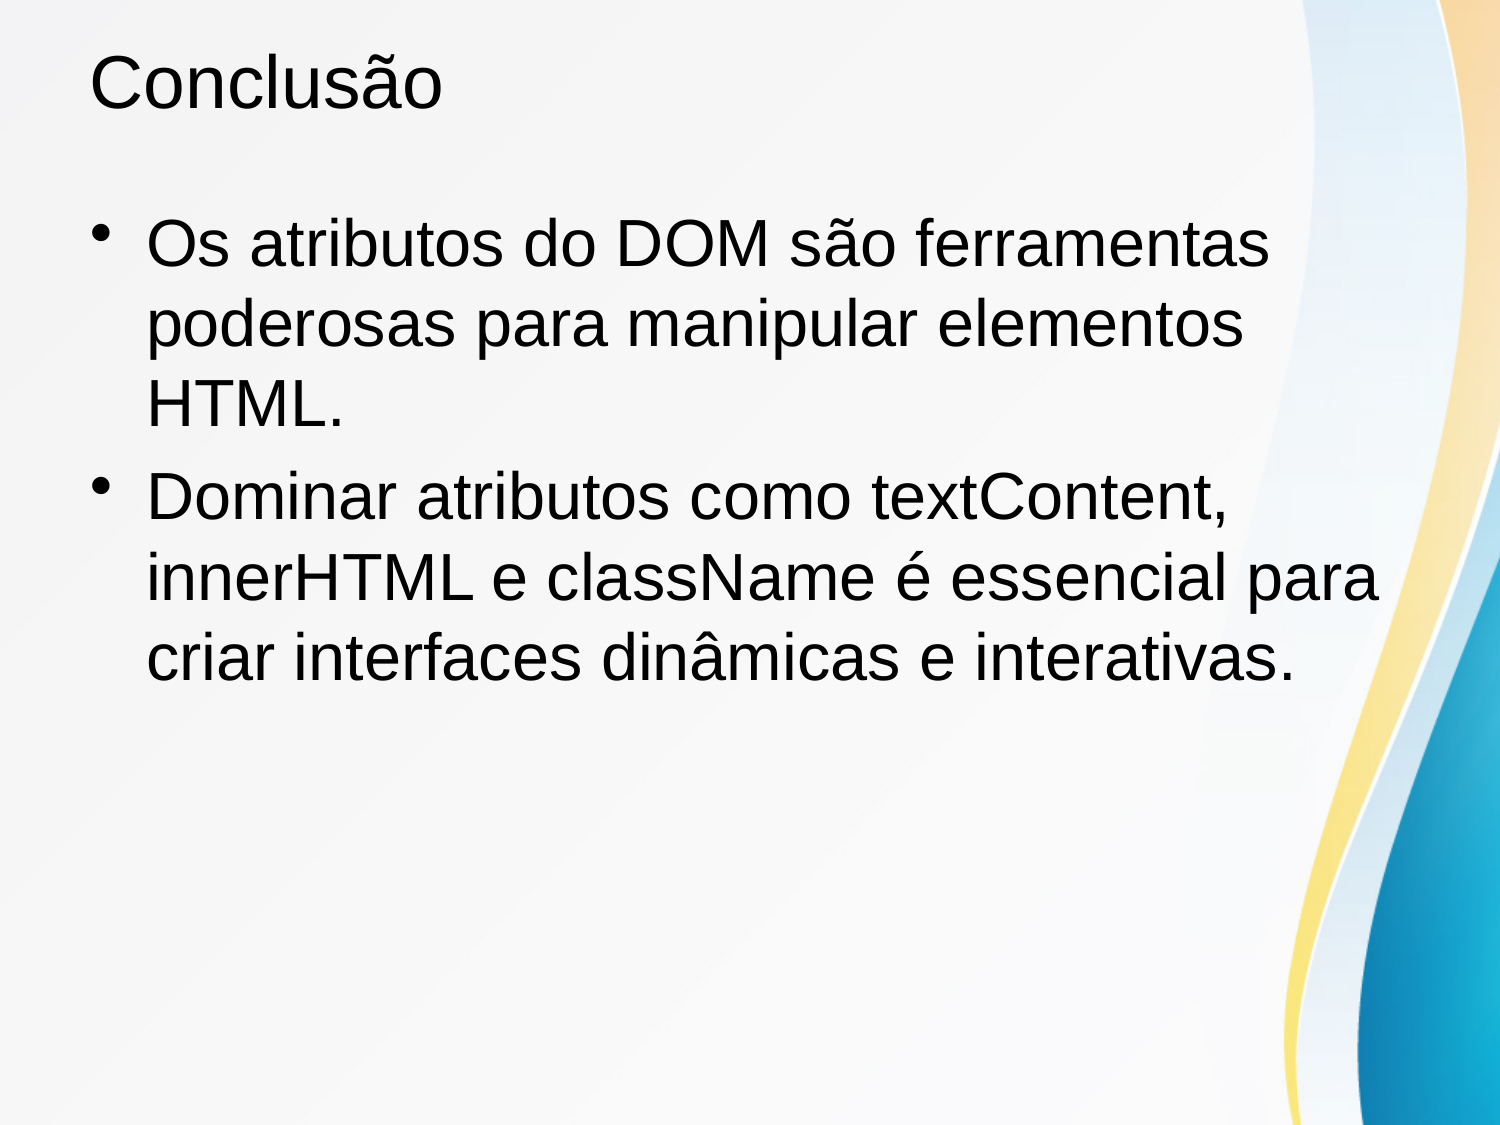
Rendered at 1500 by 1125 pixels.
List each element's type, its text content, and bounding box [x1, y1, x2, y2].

list Os atributos do DOM são ferramentas poderosas para manipular elementos HTML. Dominar atributos como textContent, innerHTML e className é essencial para criar interfaces dinâmicas e interativas. [74, 192, 1426, 1006]
title Conclusão [74, 30, 1426, 127]
picture [0, 0, 1500, 1125]
